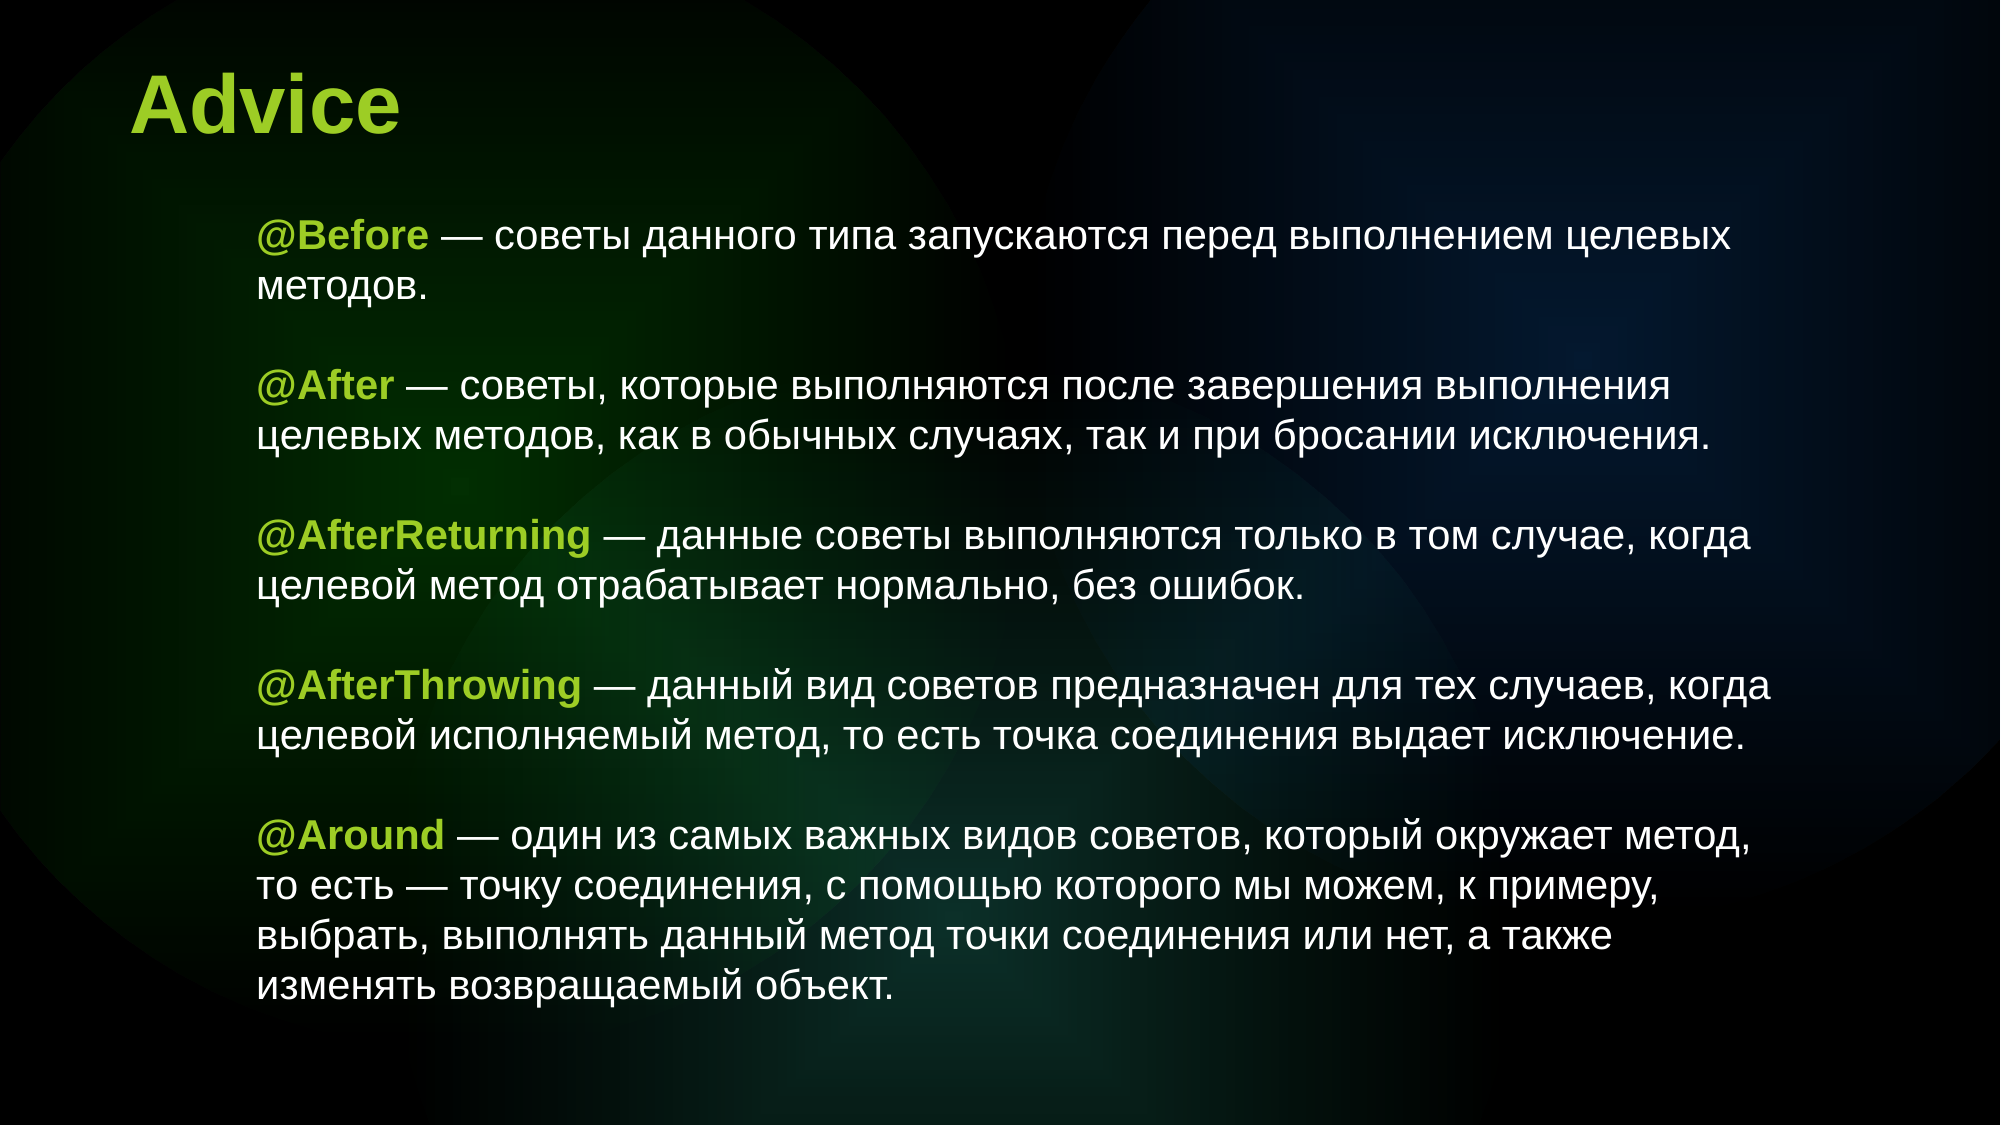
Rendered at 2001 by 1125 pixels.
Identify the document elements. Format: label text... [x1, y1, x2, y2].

text_box @Before — советы данного типа запускаются перед выполнением целевых методов. @After — советы, которые выполняются после завершения выполнения целевых методов, как в обычных случаях, так и при бросании исключения. @AfterReturning — данные советы выполняются только в том случае, когда целевой метод отрабатывает нормально, без ошибок. @AfterThrowing — данный вид советов предназначен для тех случаев, когда целевой исполняемый метод, то есть точка соединения выдает исключение. @Around — один из самых важных видов советов, который окружает метод, то есть — точку соединения, с помощью которого мы можем, к примеру, выбрать, выполнять данный метод точки соединения или нет, а также изменять возвращаемый объект. [252, 203, 1782, 1012]
text_box Advice [124, 73, 1209, 153]
